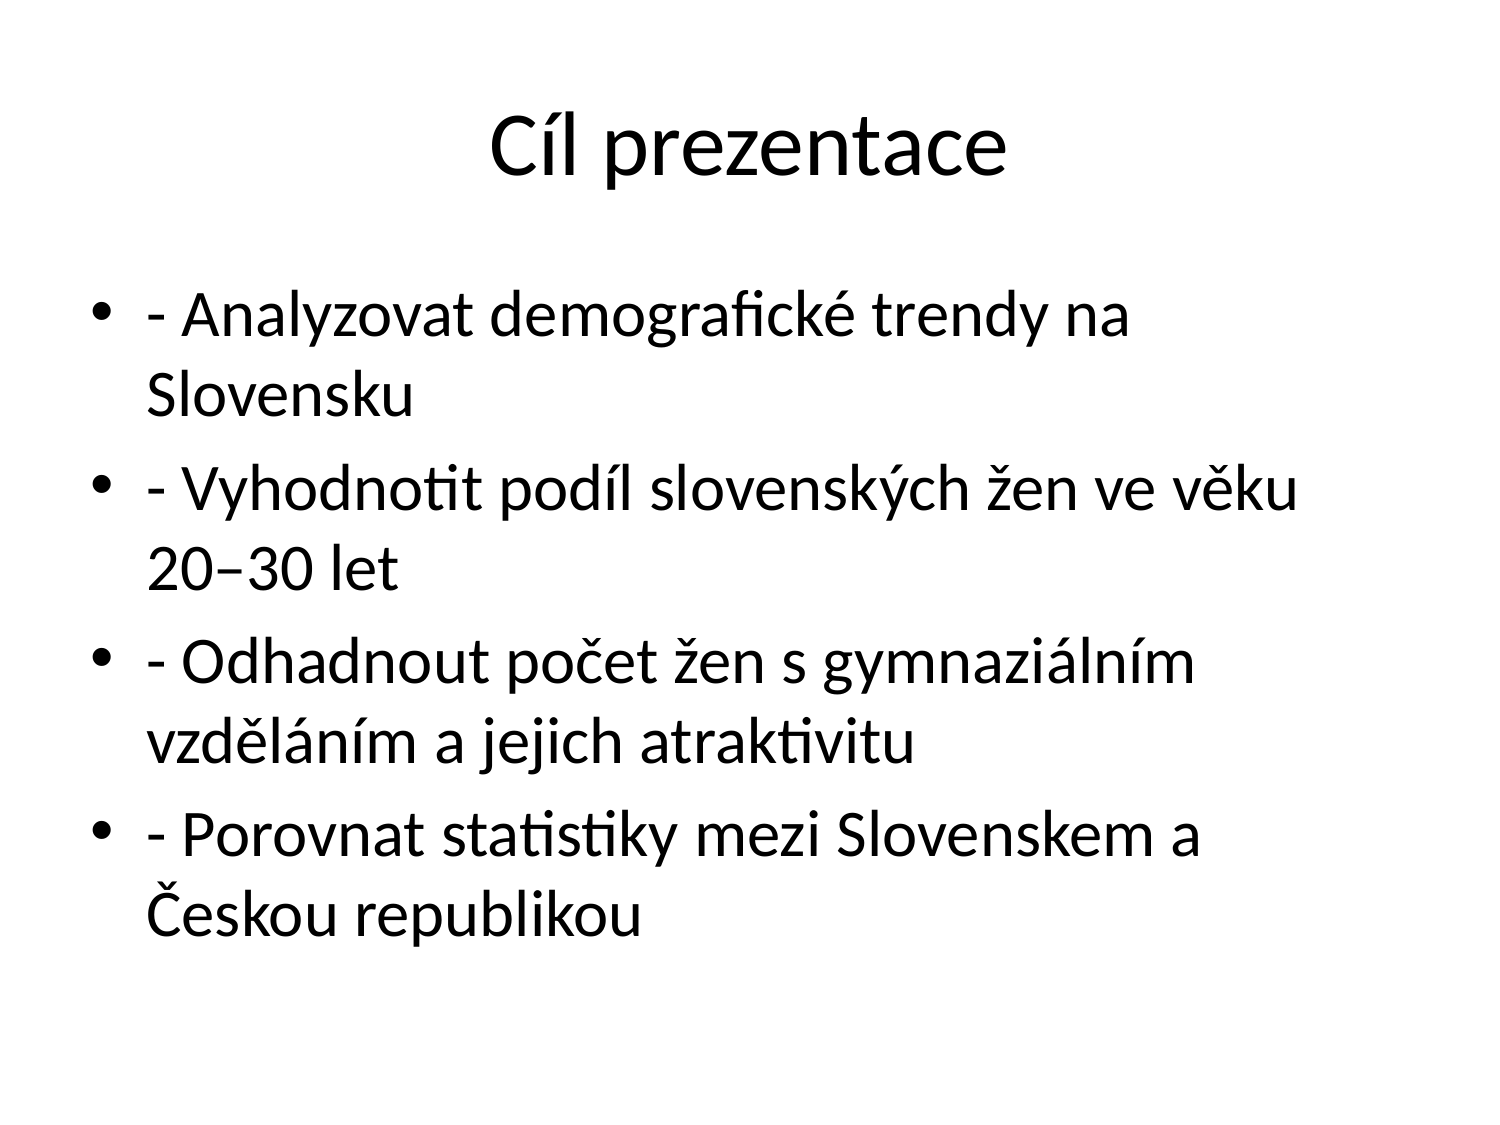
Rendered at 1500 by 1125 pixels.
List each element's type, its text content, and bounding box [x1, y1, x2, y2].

list - Analyzovat demografické trendy na Slovensku - Vyhodnotit podíl slovenských žen ve věku 20–30 let - Odhadnout počet žen s gymnaziálním vzděláním a jejich atraktivitu - Porovnat statistiky mezi Slovenskem a Českou republikou [75, 262, 1425, 1005]
title Cíl prezentace [75, 45, 1425, 233]
